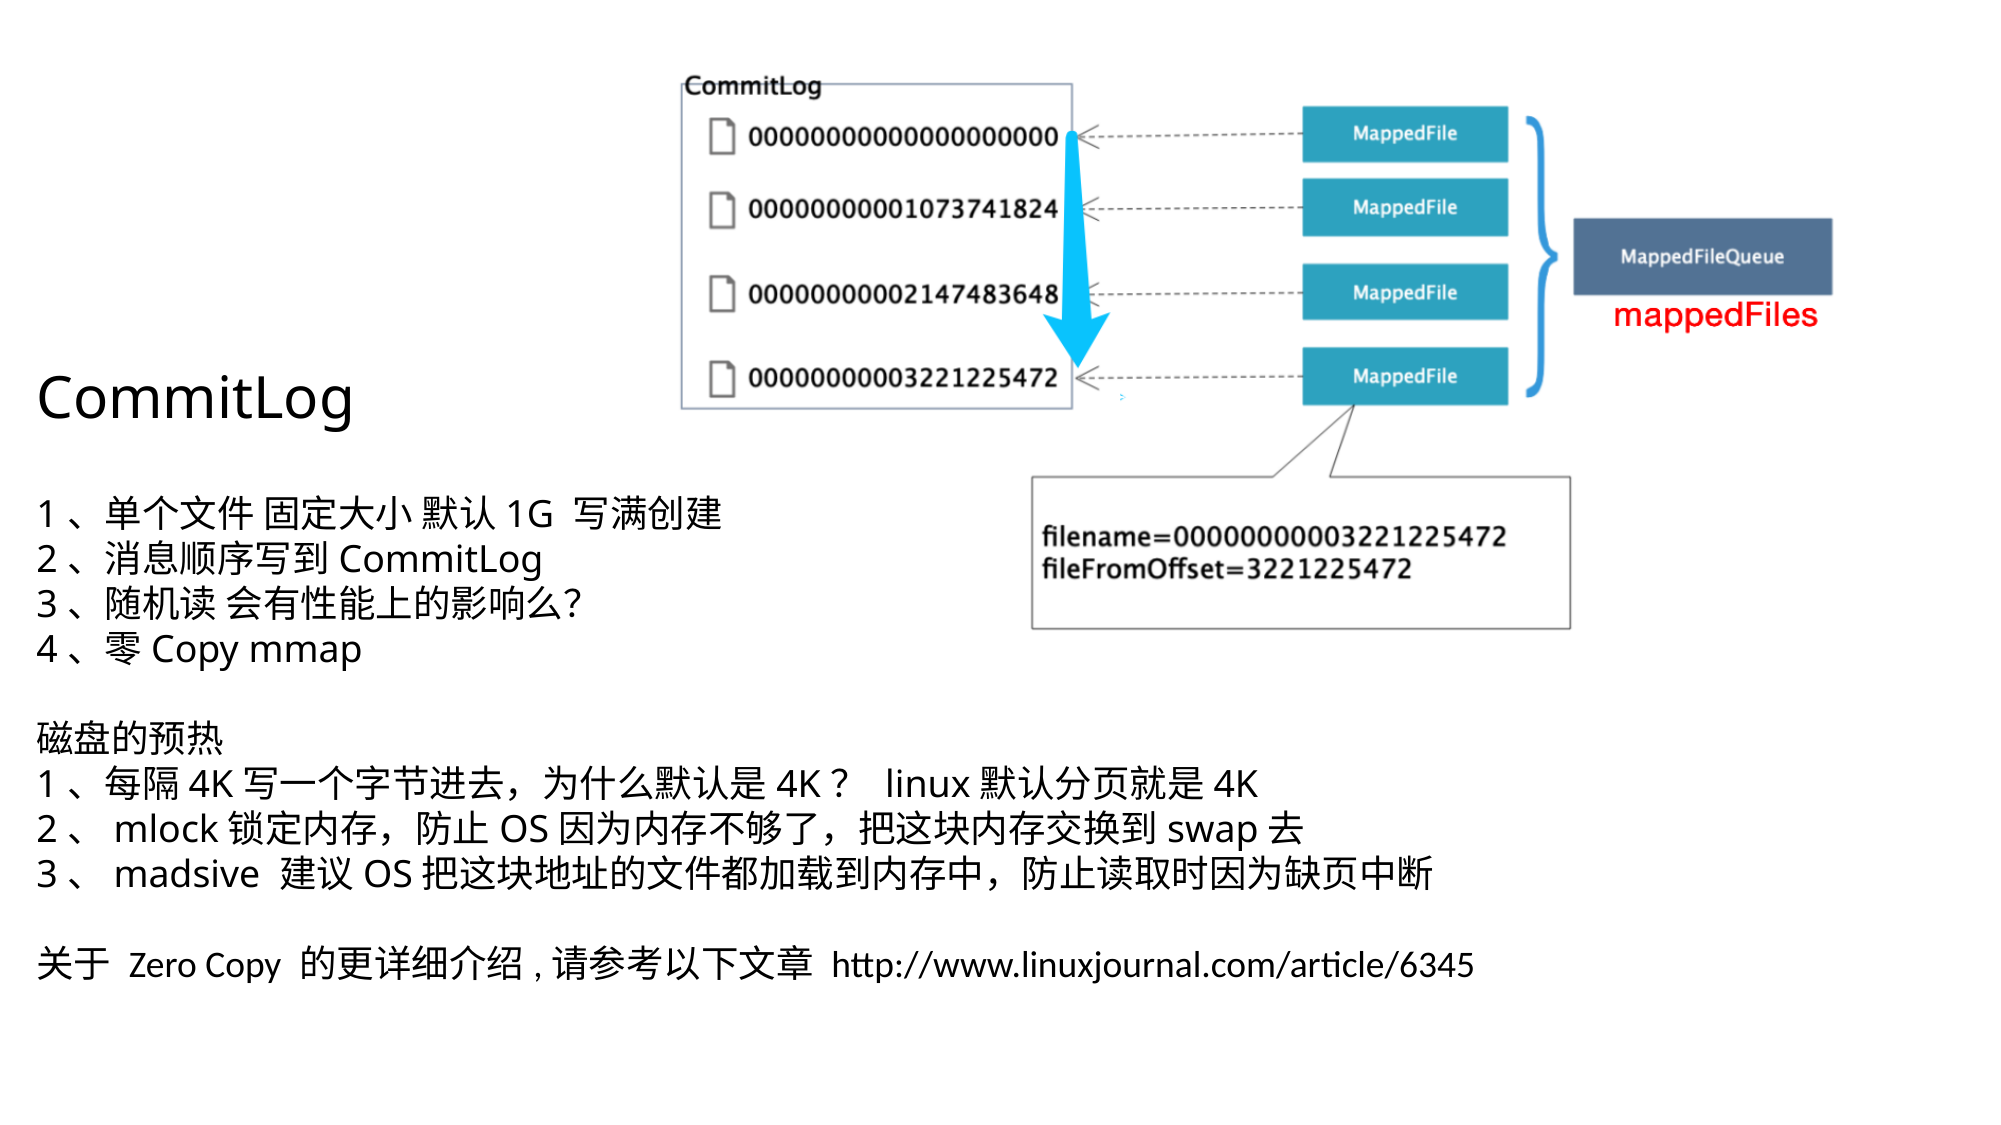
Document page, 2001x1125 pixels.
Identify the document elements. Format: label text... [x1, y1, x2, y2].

picture [647, 61, 1877, 644]
text_box CommitLog 1、单个文件 固定大小 默认1G 写满创建 2、消息顺序写到CommitLog 3、随机读 会有性能上的影响么？ 4、零Copy mmap 磁盘的预热 1、每隔4K写一个字节进去，为什么默认是4K？ linux默认分页就是4K 2、mlock锁定内存，防止OS因为内存不够了，把这块内存交换到swap去 3、madsive 建议OS把这块地址的文件都加载到内存中，防止读取时因为缺页中断 关于 Zero Copy 的更详细介绍,请参考以下文章 http://www.linuxjournal.com/article/6345 [21, 352, 1819, 1083]
